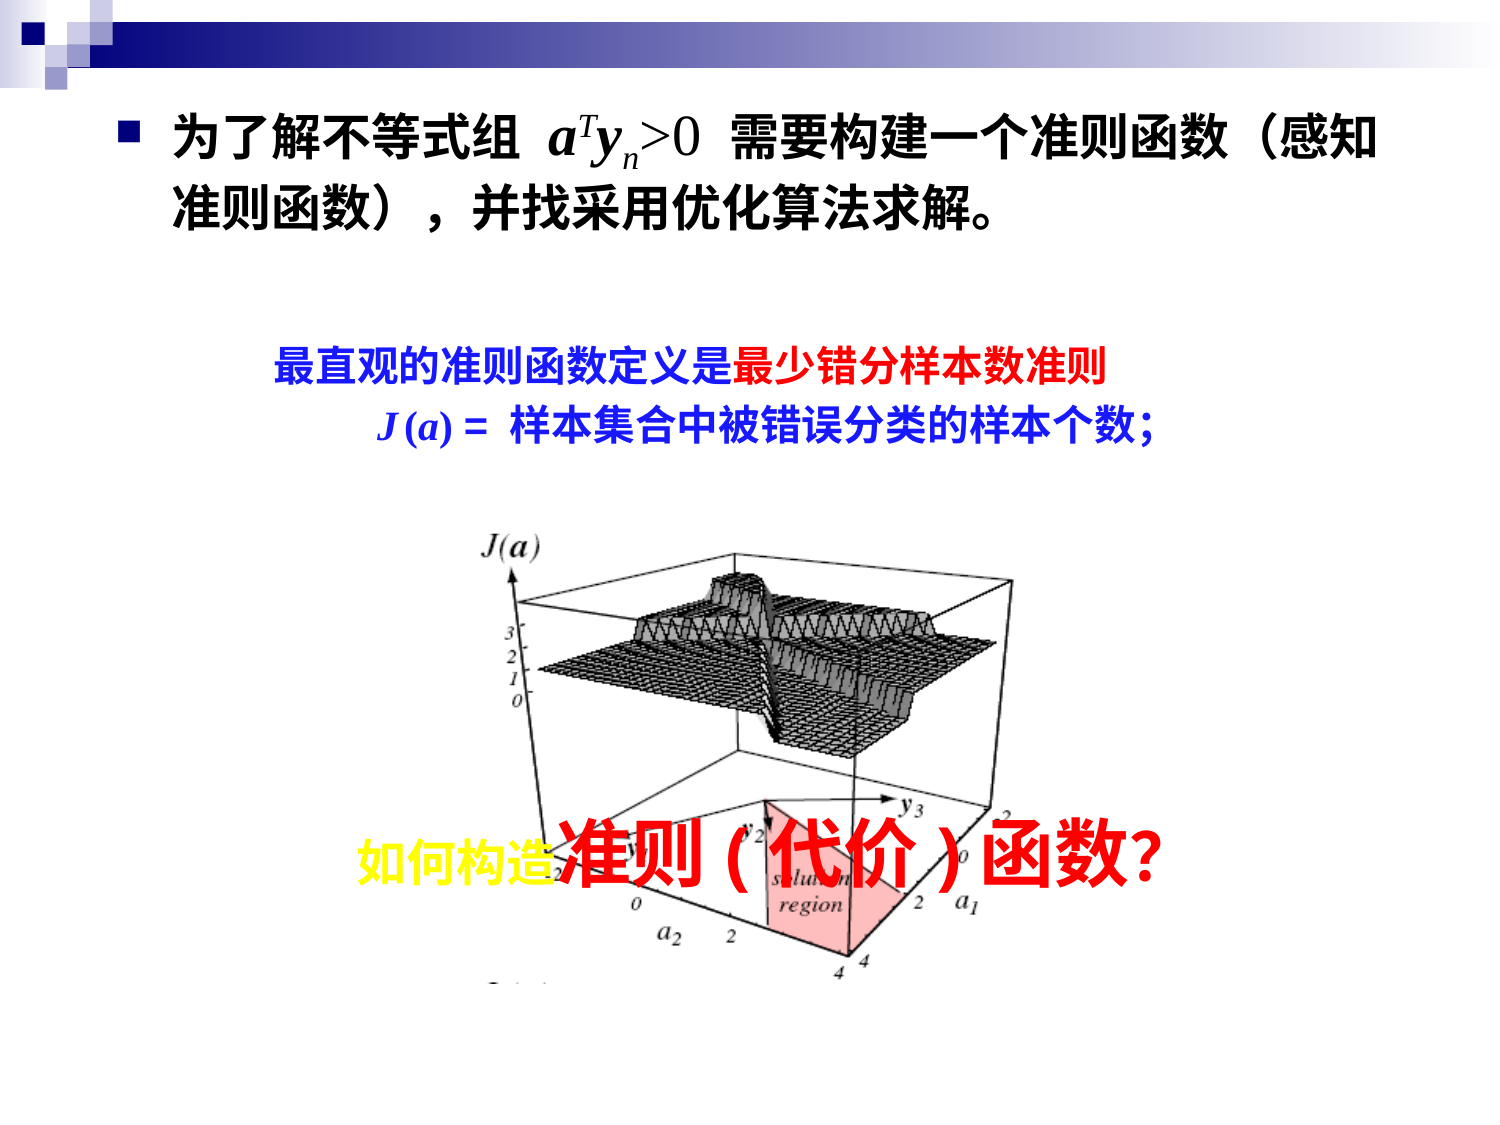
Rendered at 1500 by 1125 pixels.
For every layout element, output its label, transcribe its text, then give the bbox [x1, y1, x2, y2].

text_box 如何构造准则(代价)函数？ [342, 798, 475, 904]
picture [475, 509, 1025, 984]
list 为了解不等式组 aTyn>0 需要构建一个准则函数（感知准则函数），并找采用优化算法求解。 [100, 19, 1424, 976]
text_box 如何构造准则(代价)函数？ [1025, 798, 1212, 904]
text_box 最直观的准则函数定义是最少错分样本数准则： J (a) = 样本集合中被错误分类的样本个数； [236, 332, 1247, 498]
